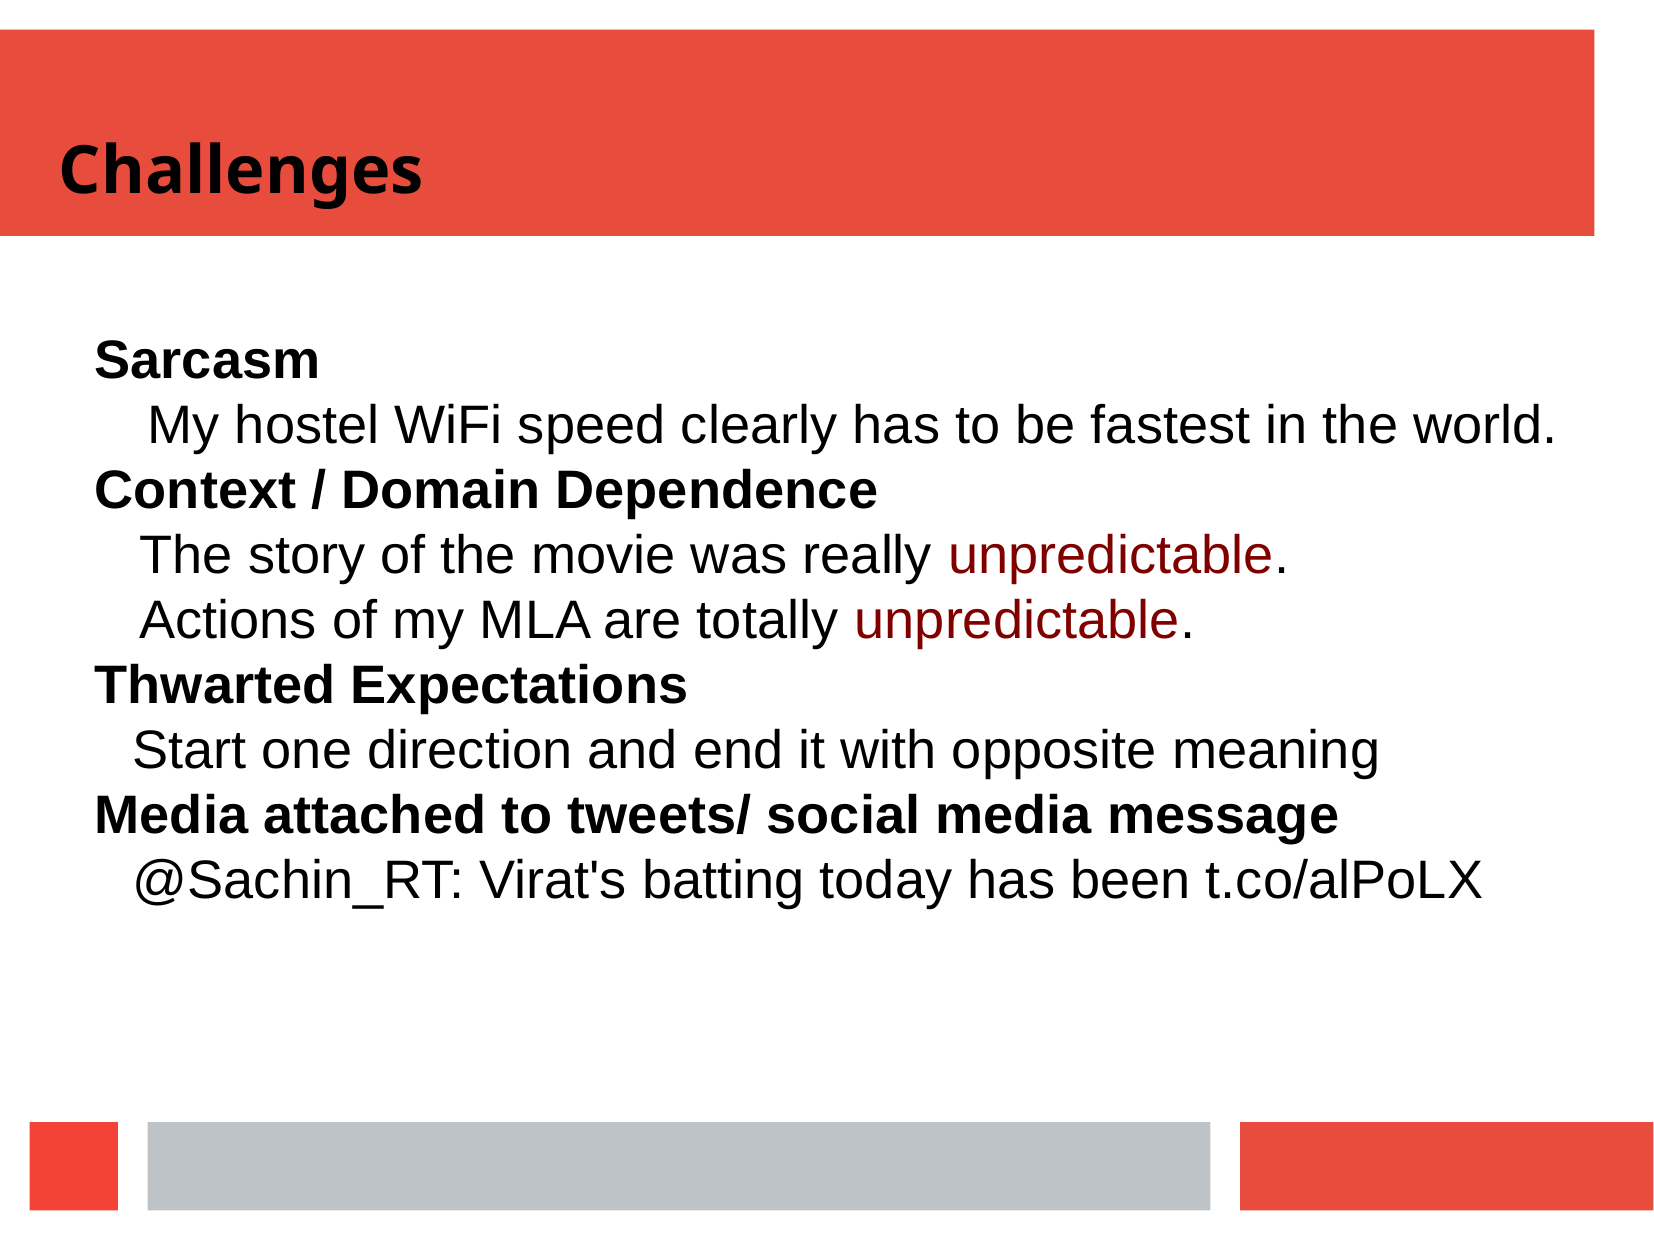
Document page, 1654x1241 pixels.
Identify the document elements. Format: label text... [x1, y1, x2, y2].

text_box Challenges [59, 59, 1595, 207]
text_box Sarcasm My hostel WiFi speed clearly has to be fastest in the world. Context / Domain Dependence The story of the movie was really unpredictable. Actions of my MLA are totally unpredictable. Thwarted Expectations Start one direction and end it with opposite meaning Media attached to tweets/ social media message @Sachin_RT: Virat's batting today has been t.co/alPoLX [59, 324, 1565, 1093]
